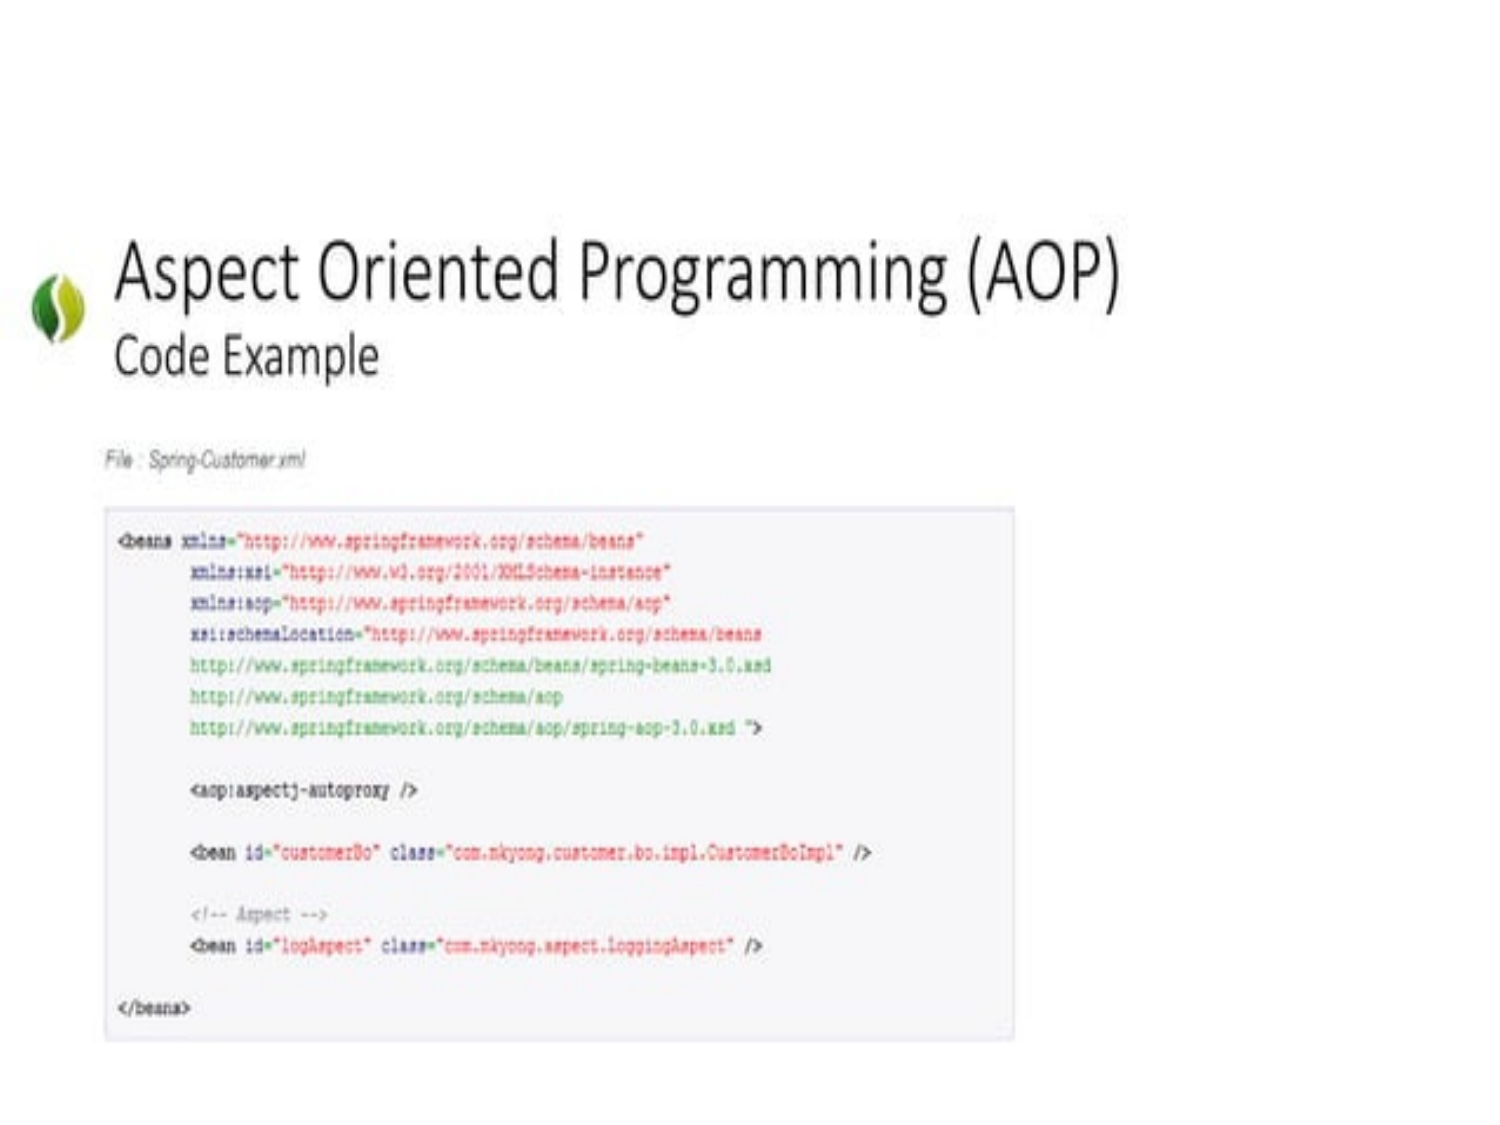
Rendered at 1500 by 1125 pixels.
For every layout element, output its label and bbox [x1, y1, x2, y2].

picture [0, 139, 1500, 1125]
